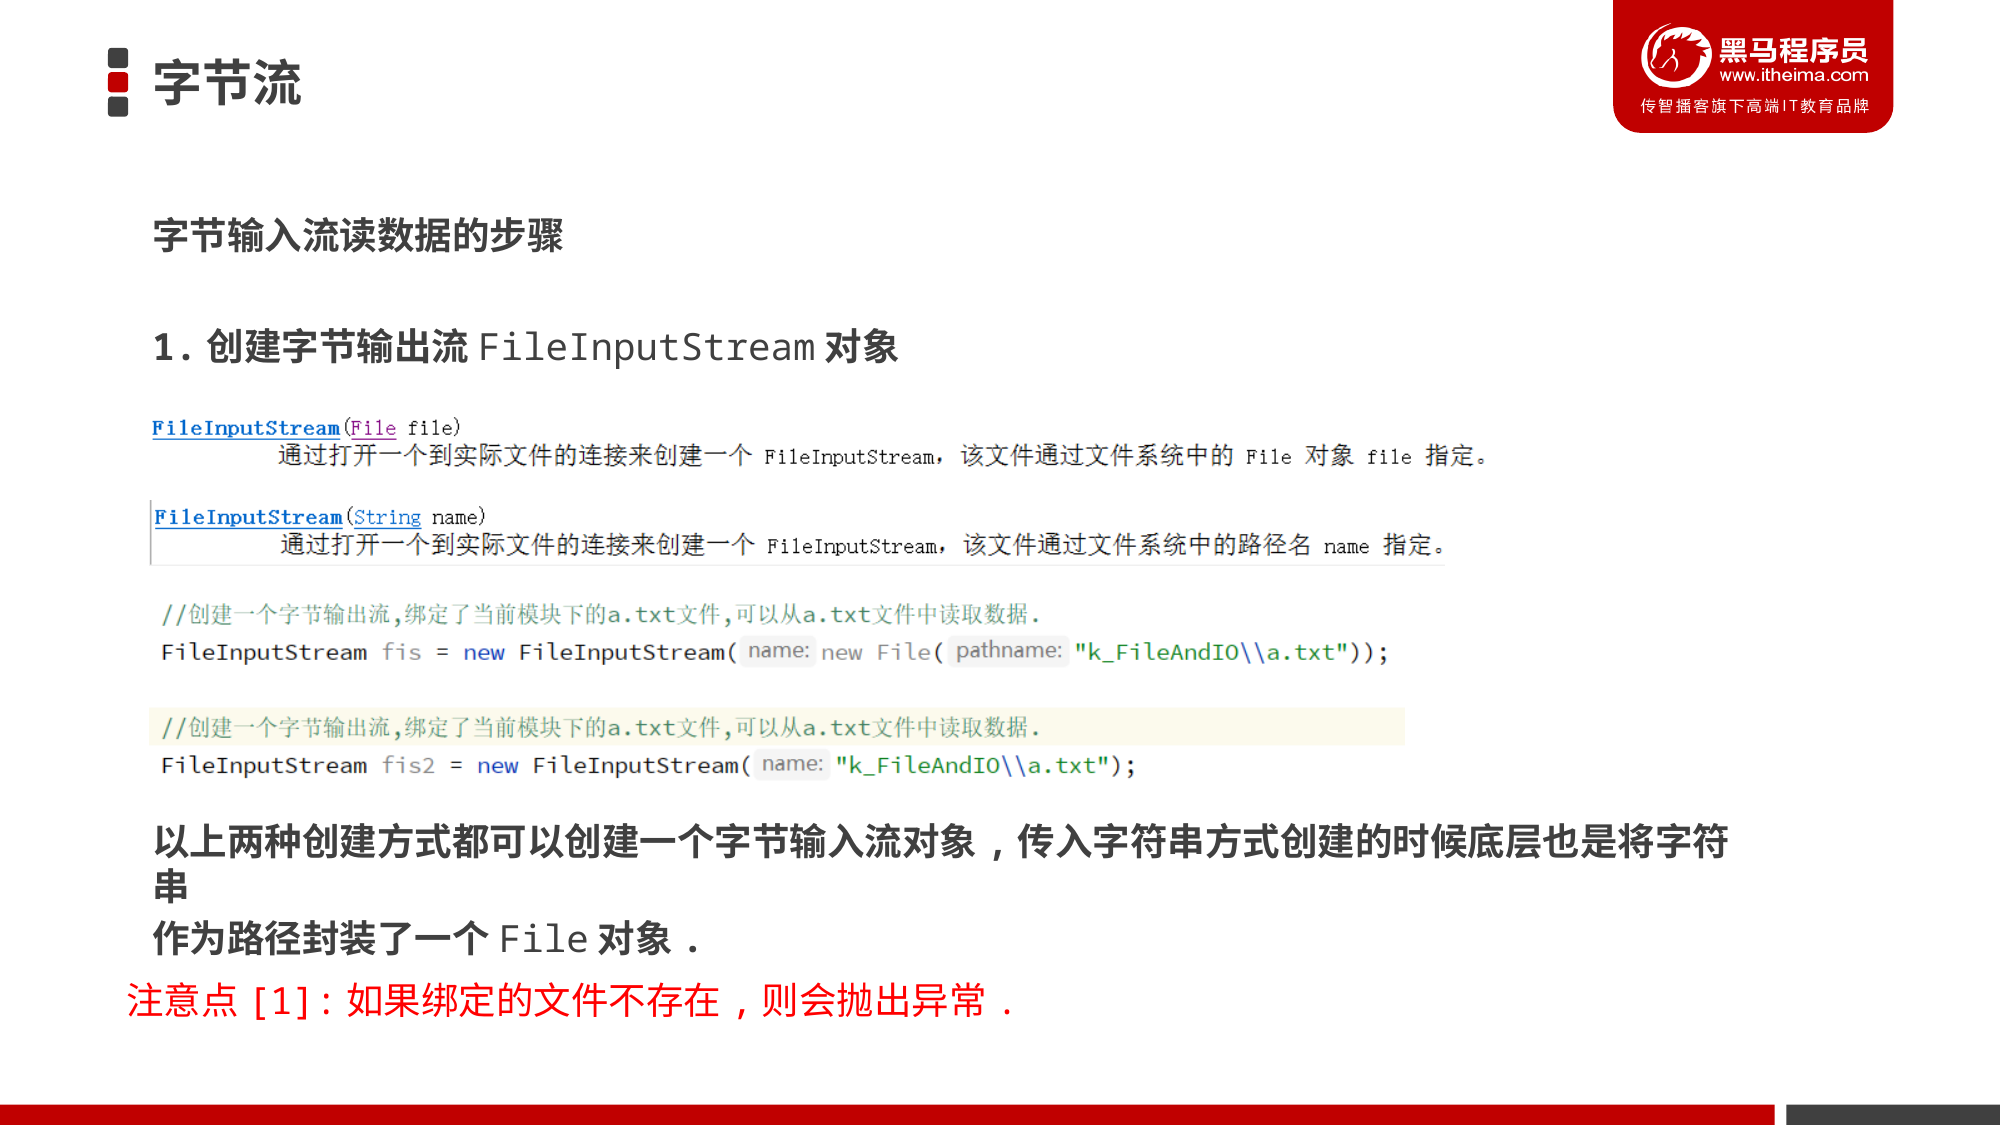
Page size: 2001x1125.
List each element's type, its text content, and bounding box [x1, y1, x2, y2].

list 字节输入流读数据的步骤 [137, 192, 1753, 277]
picture [149, 582, 1405, 792]
text_box 注意点[1]:如果绑定的文件不存在,则会抛出异常. [111, 969, 1034, 1030]
title 字节流 [137, 38, 1577, 124]
picture [149, 500, 1445, 567]
text_box 以上两种创建方式都可以创建一个字节输入流对象,传入字符串方式创建的时候底层也是将字符串 作为路径封装了一个File对象. [137, 834, 1776, 944]
picture [149, 410, 1507, 474]
picture [1616, 11, 1894, 125]
text_box 1.创建字节输出流FileInputStream对象 [137, 303, 1753, 388]
